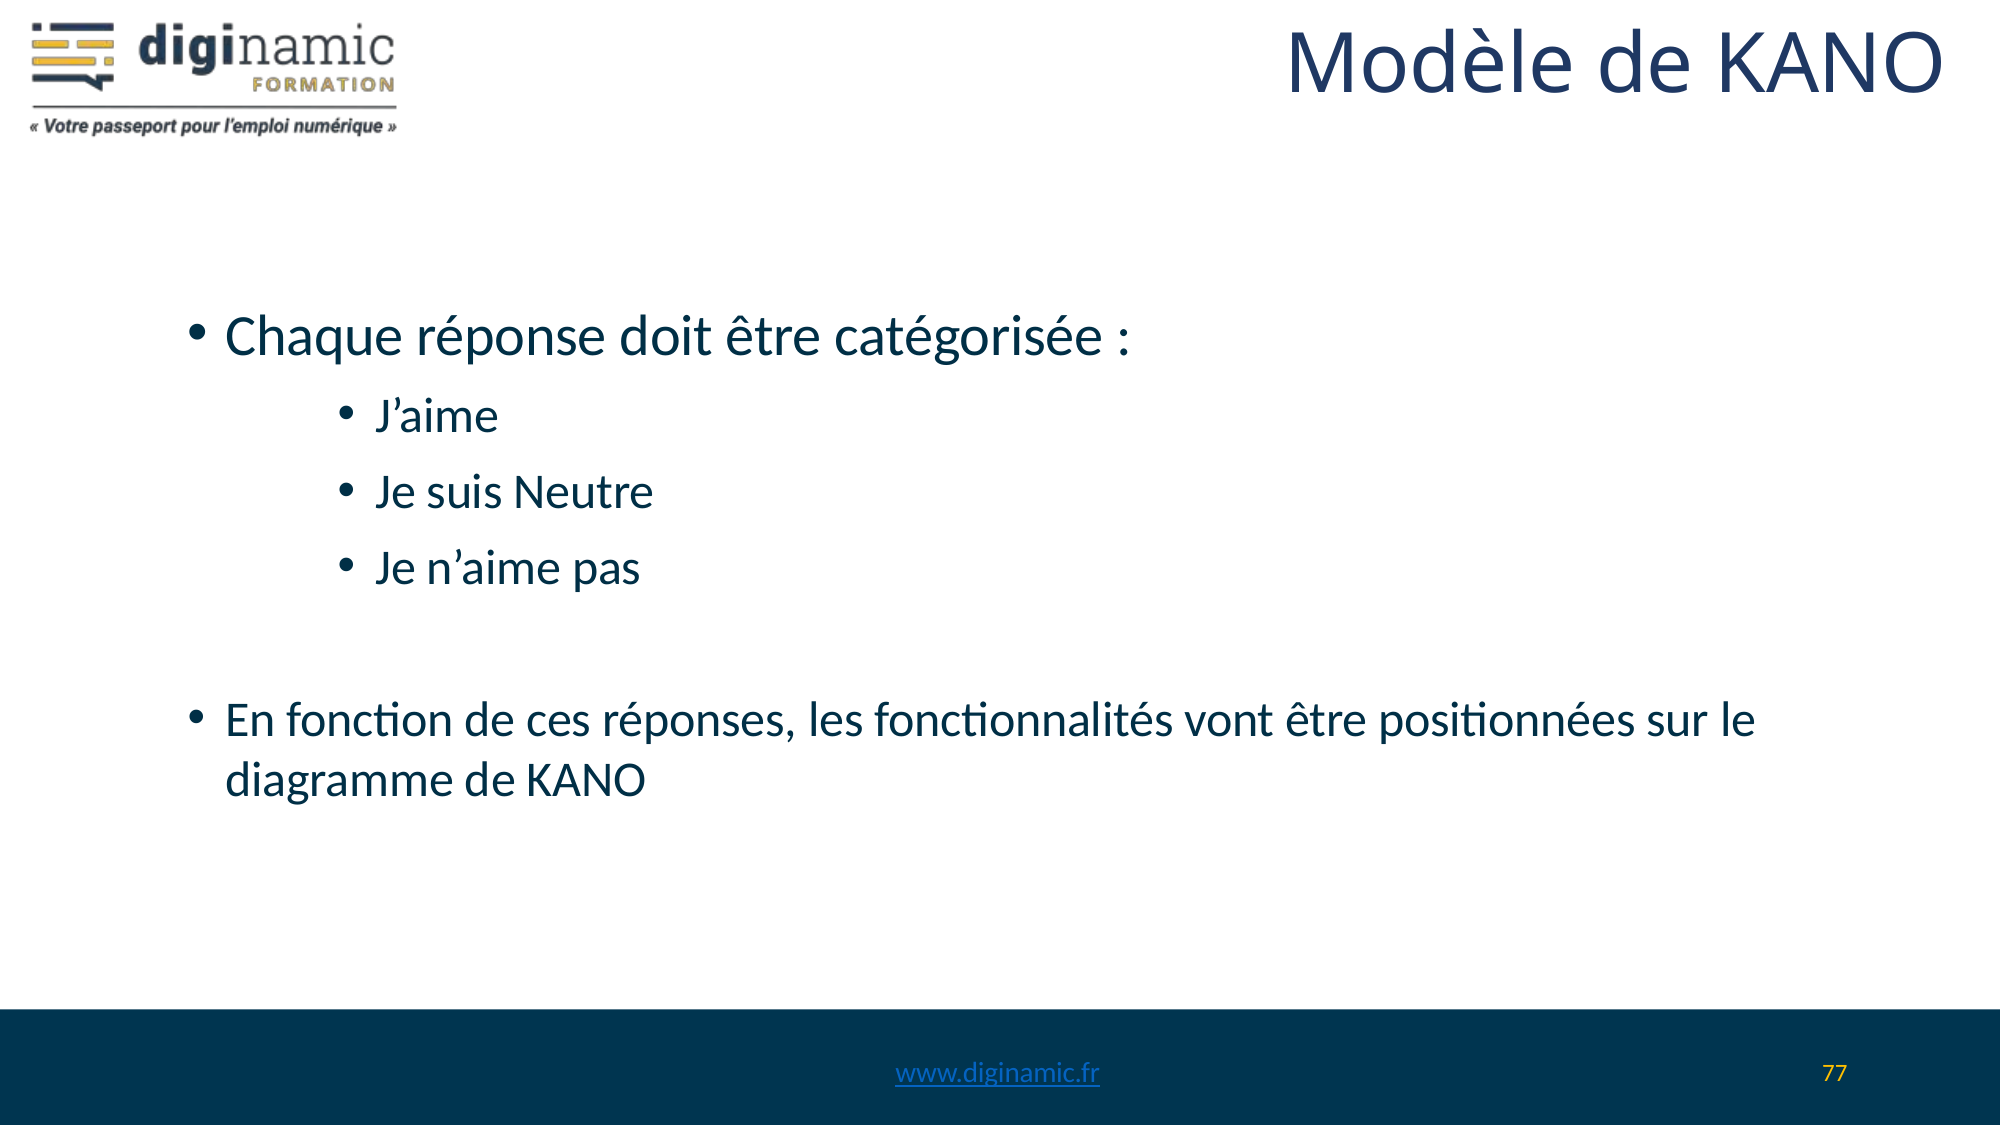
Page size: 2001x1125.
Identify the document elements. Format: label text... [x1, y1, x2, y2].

picture [15, 20, 414, 138]
title Modèle de KANO [787, 7, 1947, 198]
slide_number 77 [1817, 1060, 1852, 1125]
footer www.diginamic.fr [893, 1058, 1107, 1125]
text_box Chaque réponse doit être catégorisée : J’aime Je suis Neutre Je n’aime pas En fonction de ces réponses, les fonctionnalités vont être positionnées sur le diagramme de KANO [110, 280, 1947, 850]
